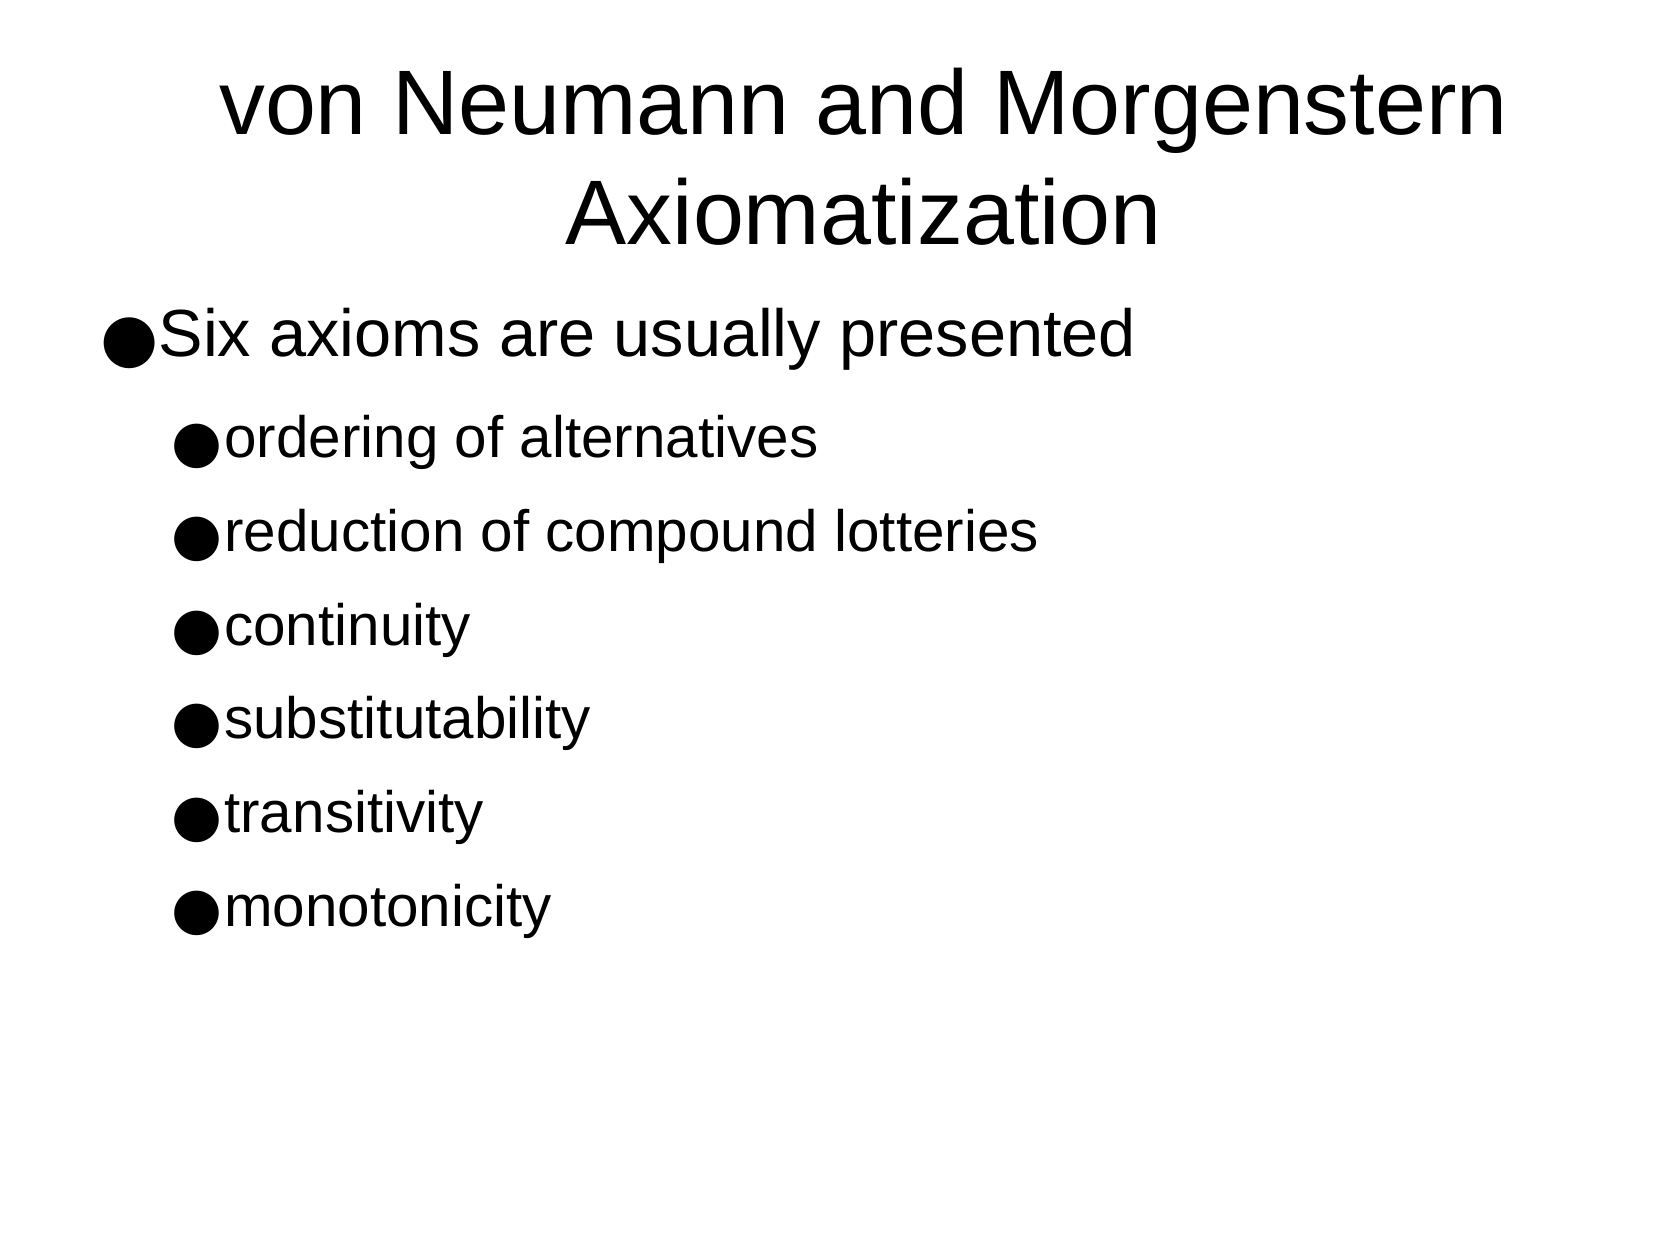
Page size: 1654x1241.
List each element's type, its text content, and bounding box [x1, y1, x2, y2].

text_box von Neumann and Morgenstern Axiomatization [82, 49, 1571, 257]
text_box Six axioms are usually presented ordering of alternatives reduction of compound lotteries continuity substitutability transitivity monotonicity [82, 290, 1571, 1010]
